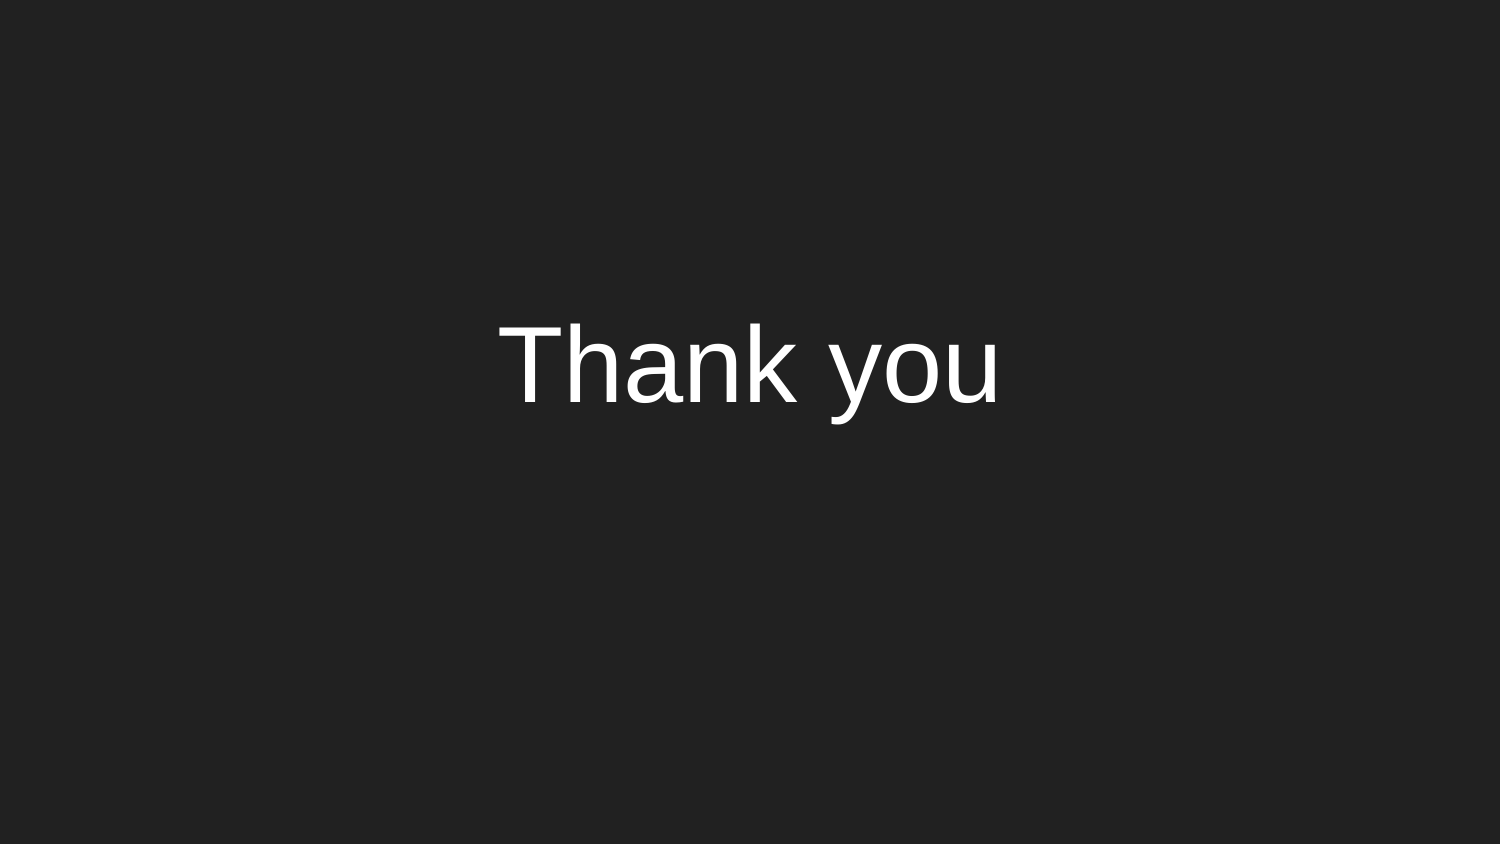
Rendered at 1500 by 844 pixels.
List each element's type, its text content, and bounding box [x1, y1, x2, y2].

title Thank you [51, 102, 1449, 440]
